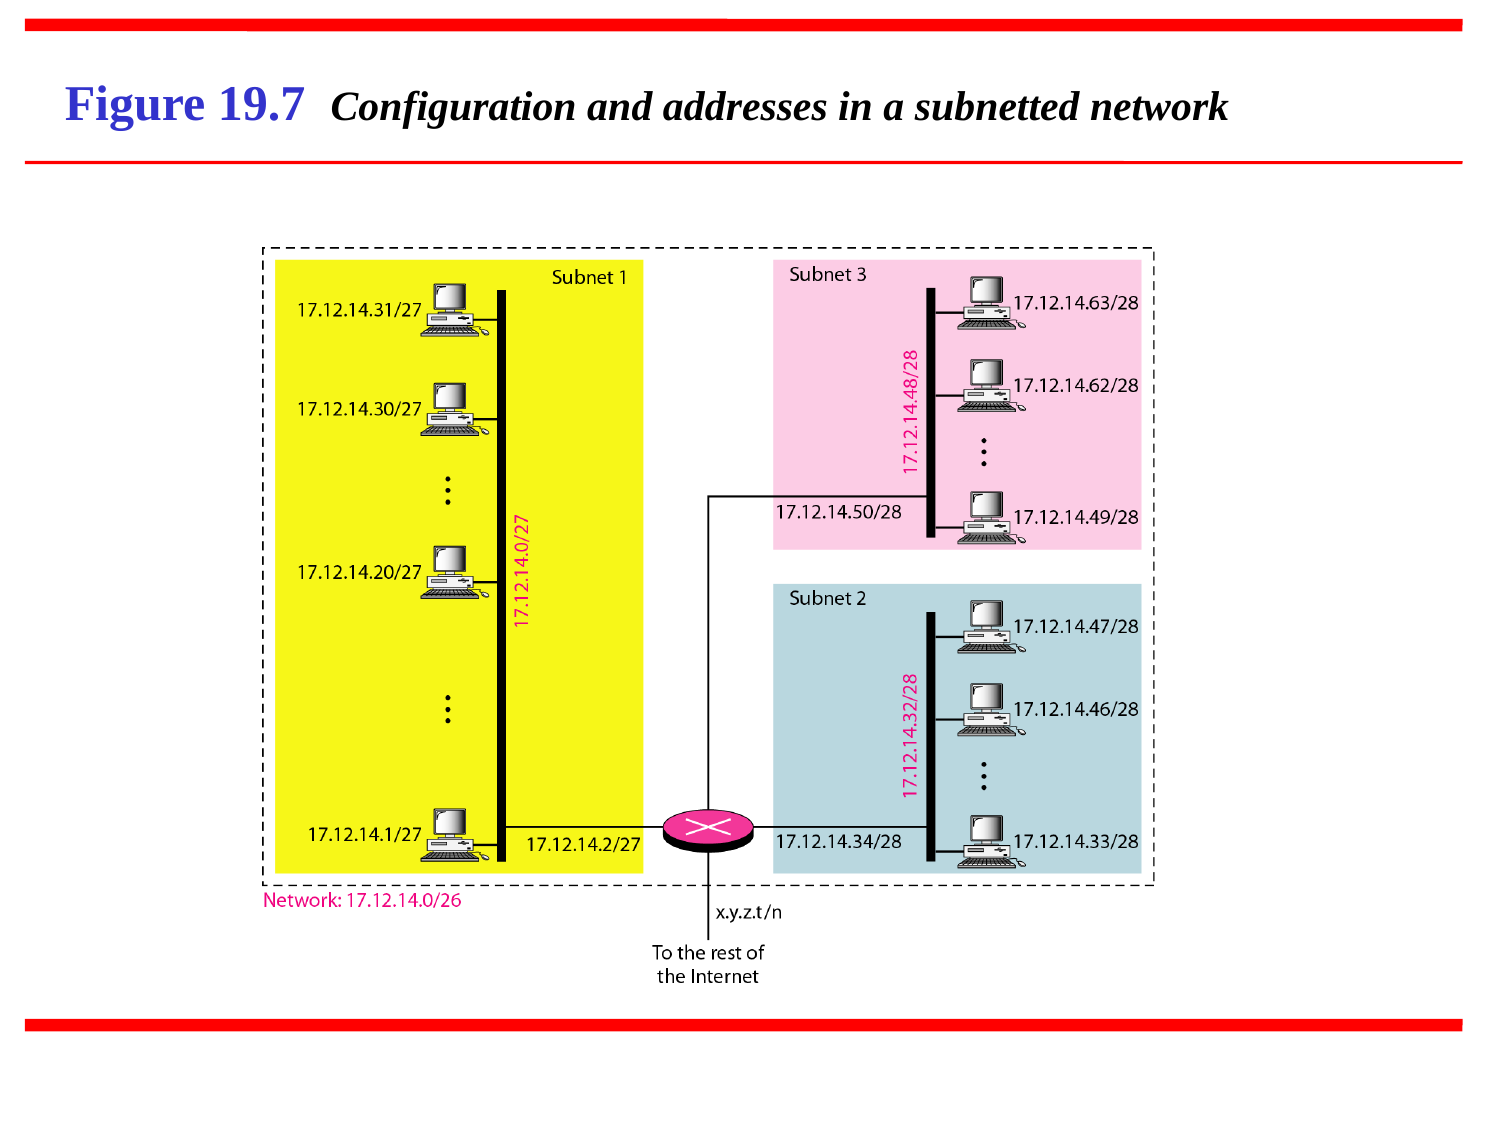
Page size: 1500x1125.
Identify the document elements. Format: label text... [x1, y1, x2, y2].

picture [262, 246, 1155, 988]
text_box Figure 19.7 Configuration and addresses in a subnetted network [50, 62, 1245, 138]
